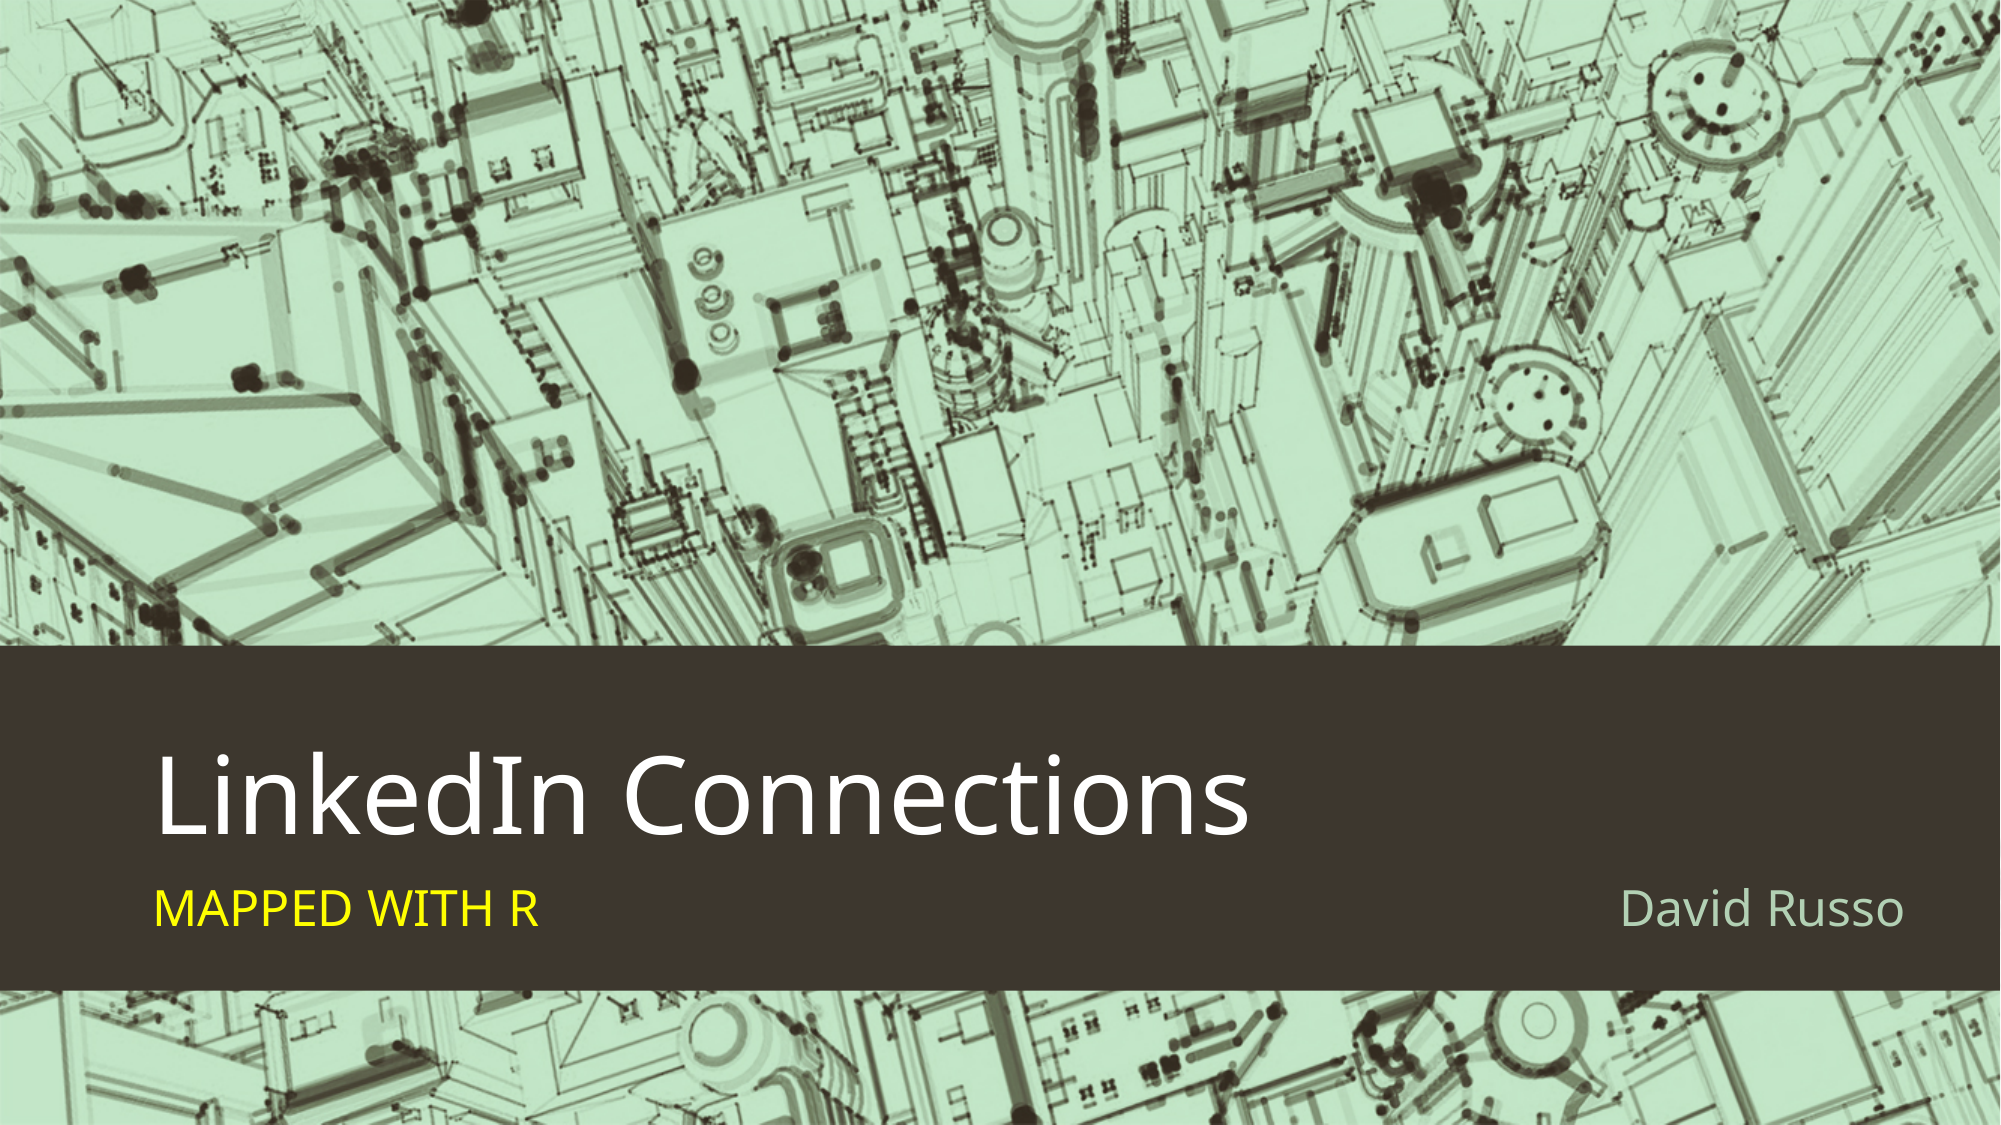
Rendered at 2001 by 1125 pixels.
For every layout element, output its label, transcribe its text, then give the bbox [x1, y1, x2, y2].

title LinkedIn Connections [137, 675, 1863, 865]
subtitle MAPPED WITH R David Russo [137, 875, 1938, 954]
picture [0, 0, 2001, 1125]
